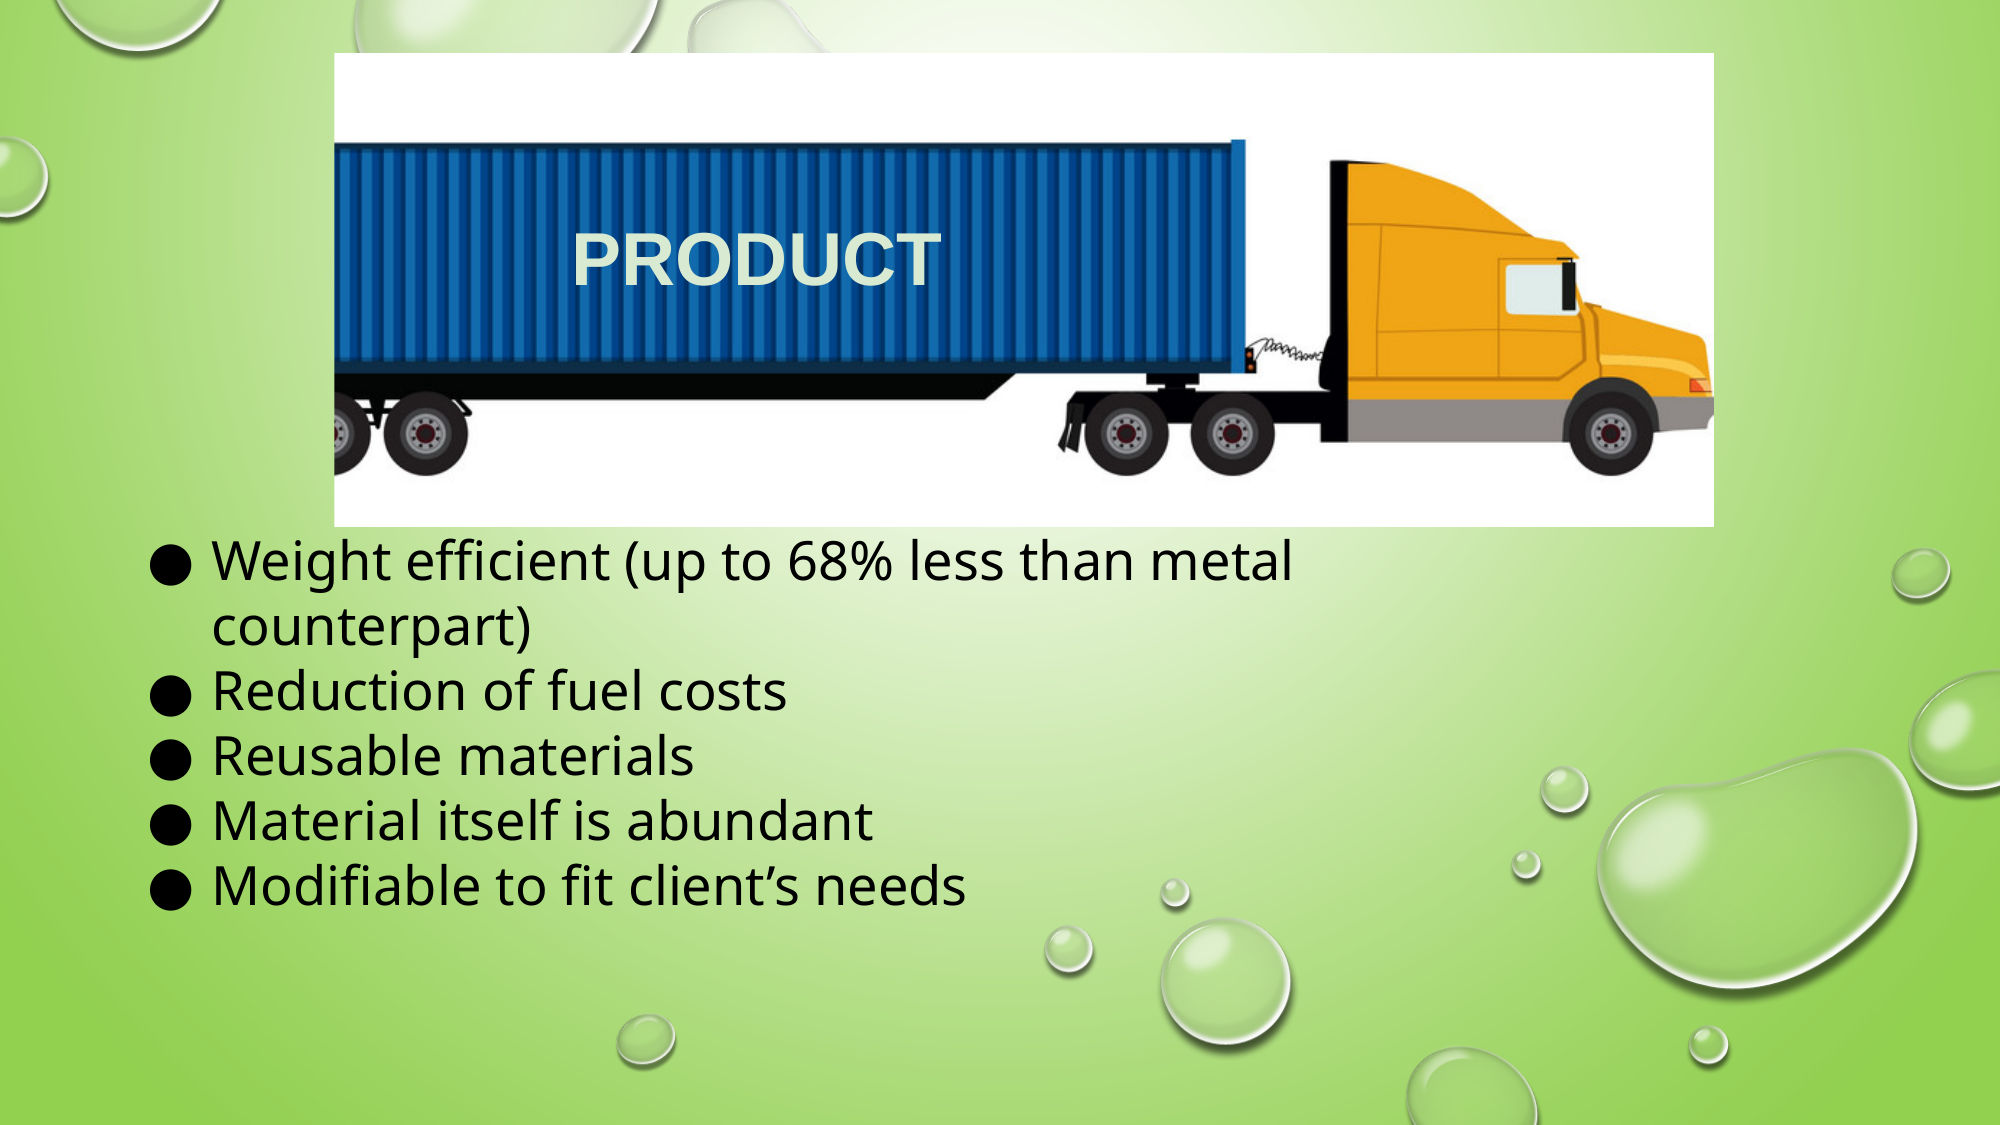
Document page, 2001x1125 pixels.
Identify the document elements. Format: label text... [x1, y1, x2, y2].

text_box [0, 437, 328, 591]
subtitle PRODUCT [0, 184, 328, 338]
text_box Weight efficient (up to 68% less than metal counterpart) Reduction of fuel costs Reusable materials Material itself is abundant Modifiable to fit client’s needs [121, 511, 1642, 970]
picture [0, 0, 2000, 1125]
